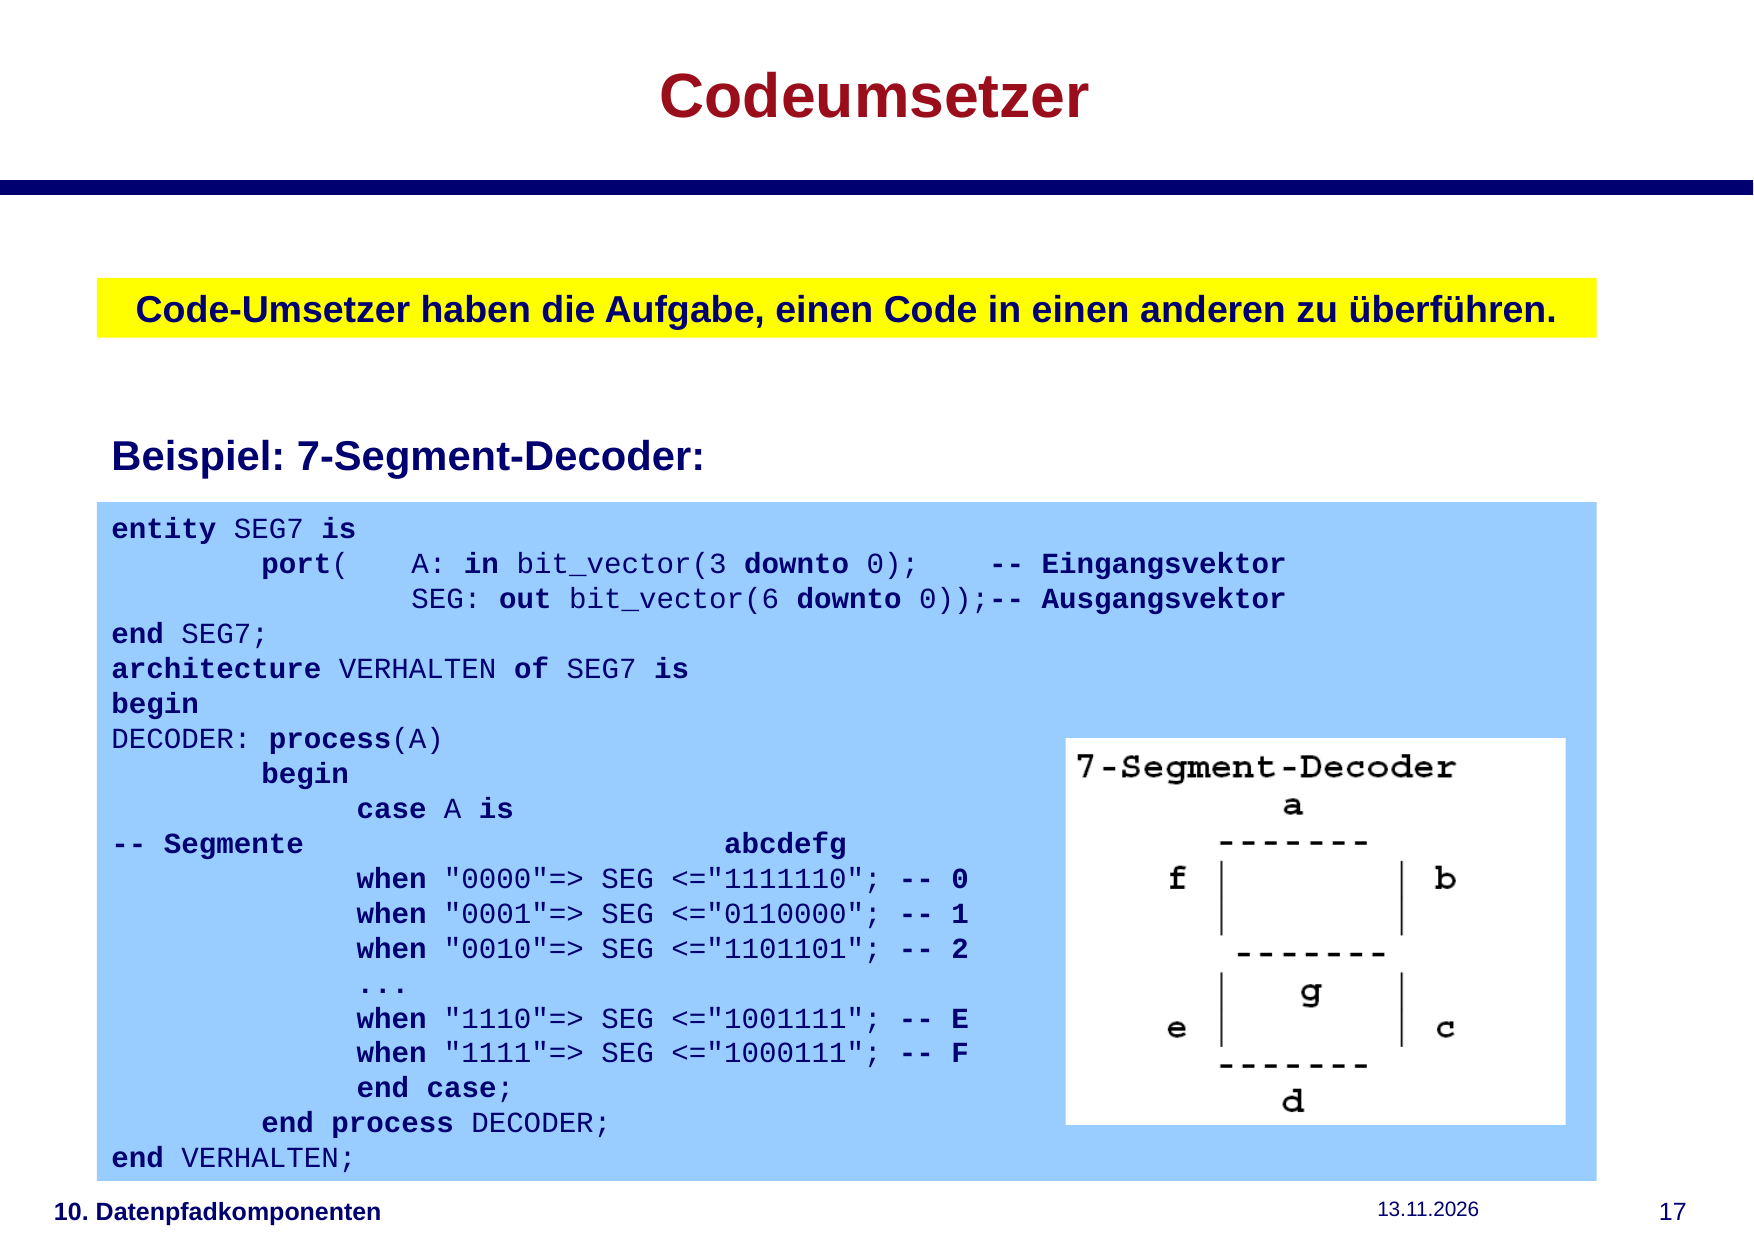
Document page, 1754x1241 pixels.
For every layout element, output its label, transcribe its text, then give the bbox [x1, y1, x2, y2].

slide_number 16 [1632, 1187, 1704, 1241]
text_box Code-Umsetzer haben die Aufgabe, einen Code in einen anderen zu überführen. [96, 277, 1597, 338]
title Codeumsetzer [37, 41, 1713, 144]
footer 10. Datenpfadkomponenten [37, 1187, 535, 1241]
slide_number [1360, 1187, 1608, 1241]
text_box Beispiel: 7-Segment-Decoder: [96, 431, 1586, 486]
picture [1065, 738, 1566, 1125]
text_box entity SEG7 is port( A: in bit_vector(3 downto 0); -- Eingangsvektor SEG: out bit_vector(6 downto 0));-- Ausgangsvektor end SEG7; architecture VERHALTEN of SEG7 is begin DECODER: process(A) begin case A is -- Segmente abcdefg when "0000"=> SEG <="1111110"; -- 0 when "0001"=> SEG <="0110000"; -- 1 when "0010"=> SEG <="1101101"; -- 2 ... when "1110"=> SEG <="1001111"; -- E when "1111"=> SEG <="1000111"; -- F end case; end process DECODER; end VERHALTEN; [96, 502, 1597, 1181]
